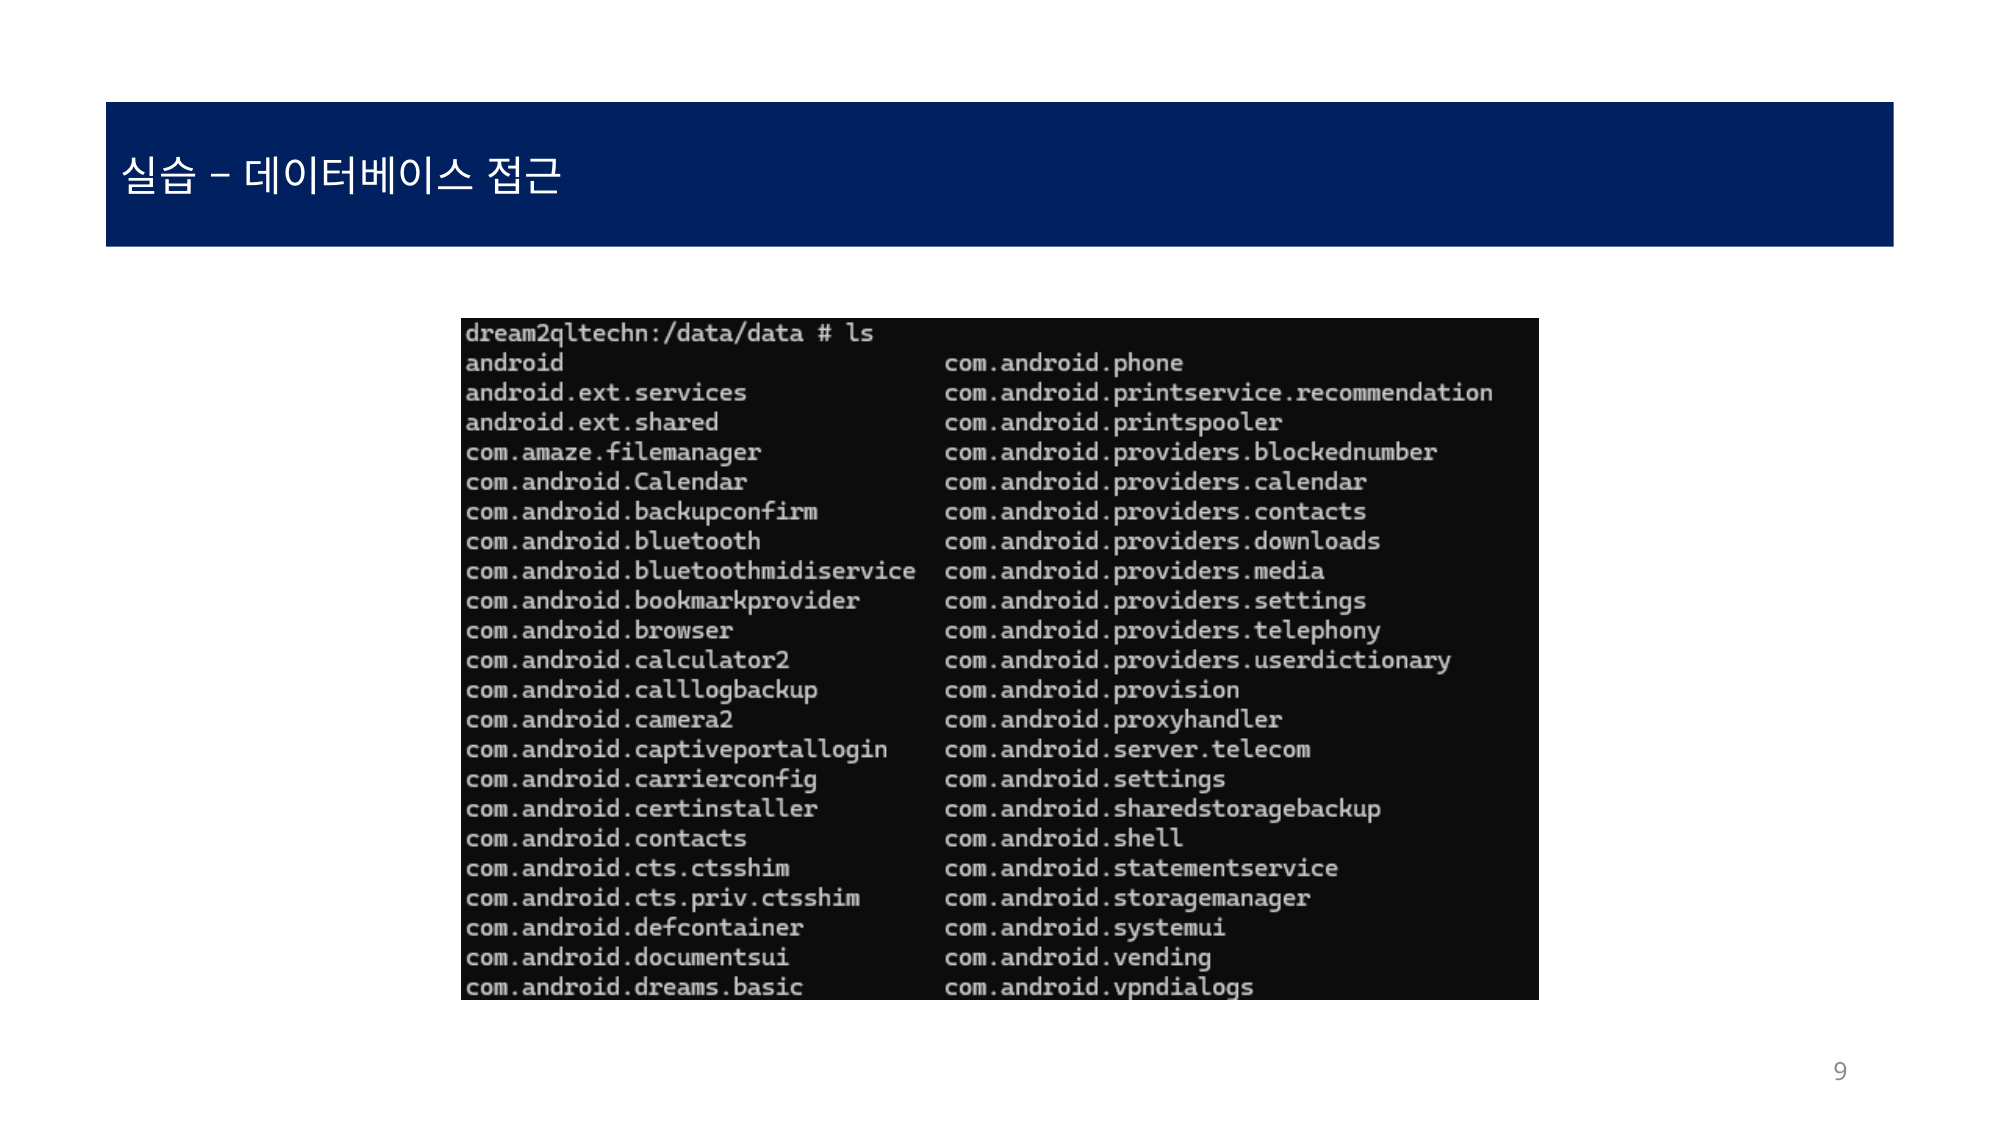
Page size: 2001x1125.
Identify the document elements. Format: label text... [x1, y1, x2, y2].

picture [461, 318, 1539, 1001]
text_box 실습 – 데이터베이스 접근 [105, 101, 1895, 248]
slide_number 9 [1412, 1042, 1863, 1103]
